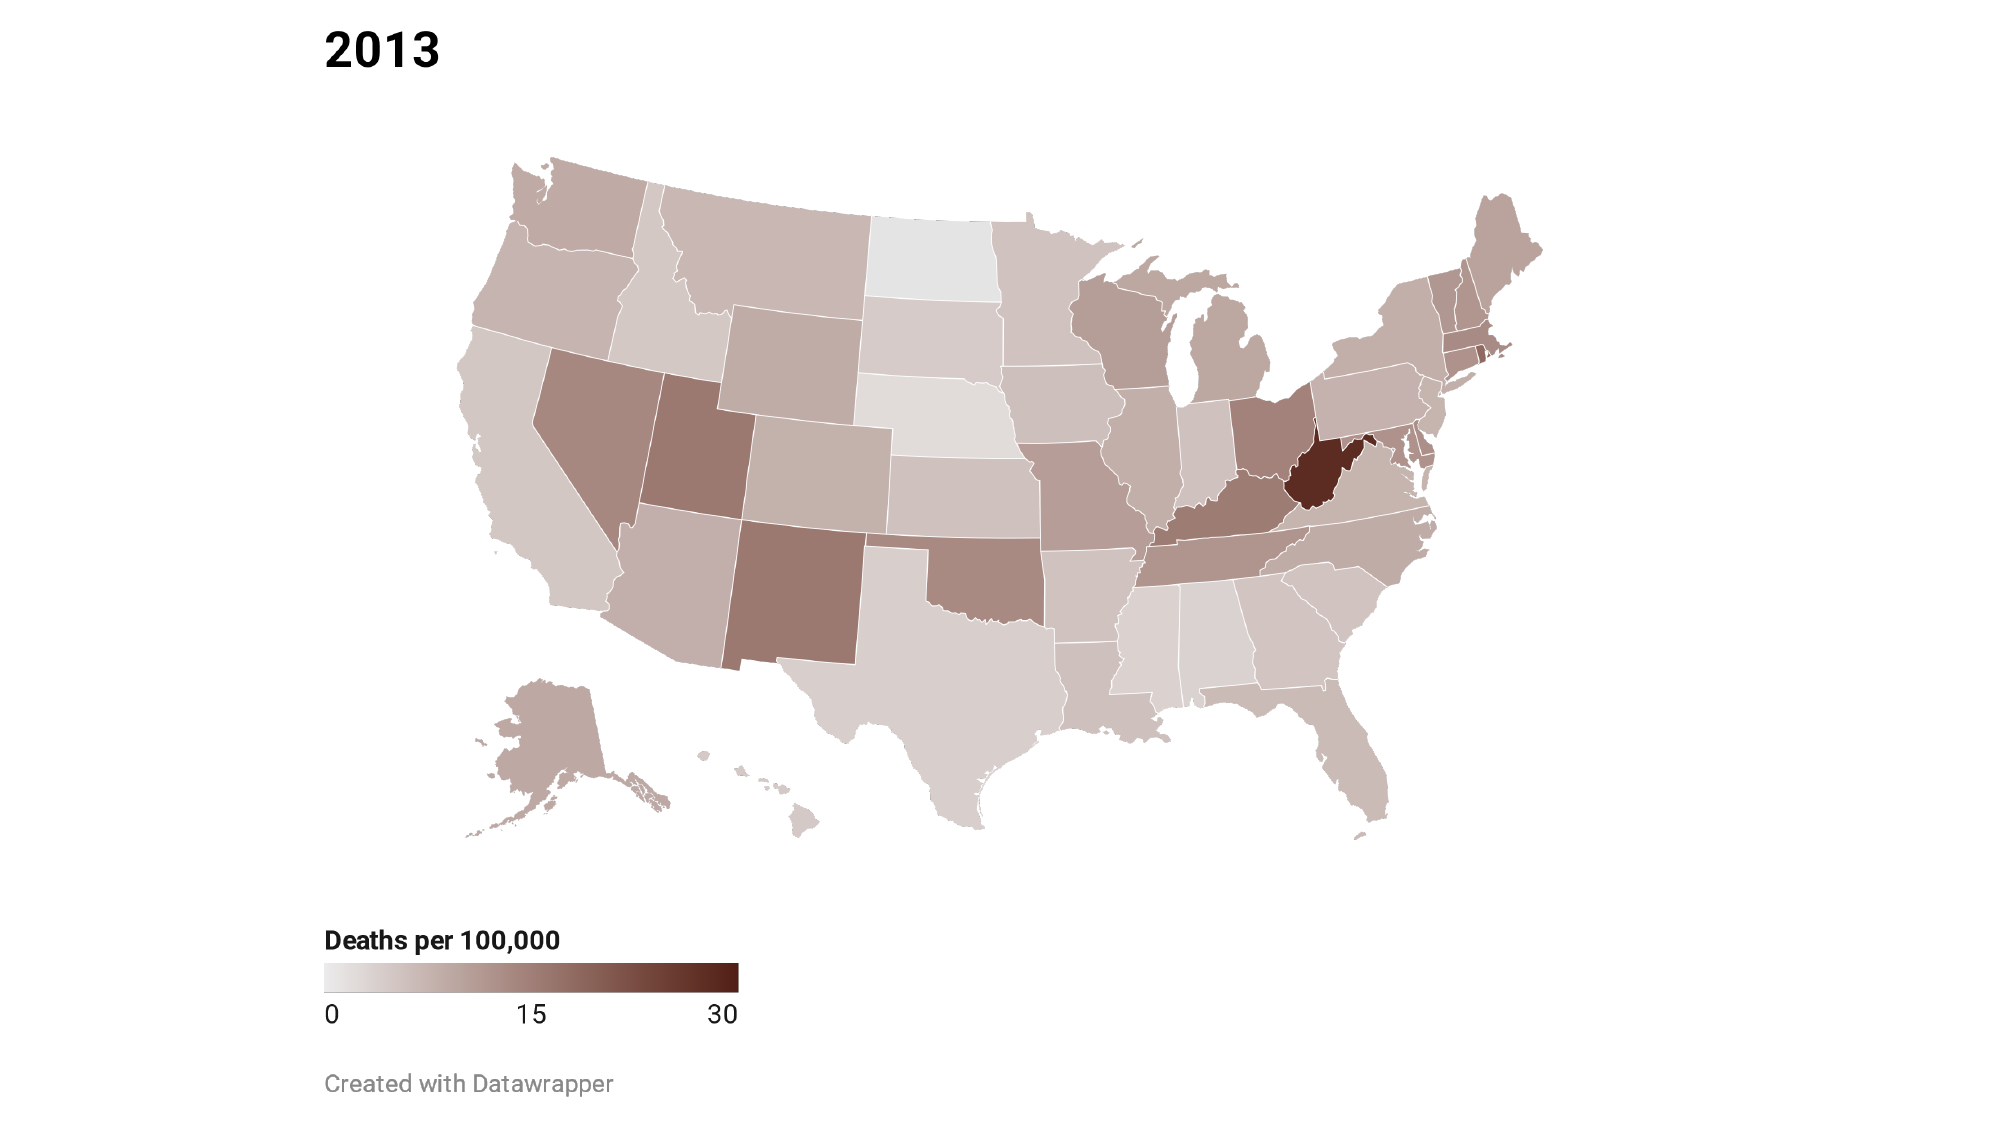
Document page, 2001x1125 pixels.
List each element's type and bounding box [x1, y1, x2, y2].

picture [324, 17, 1675, 1107]
